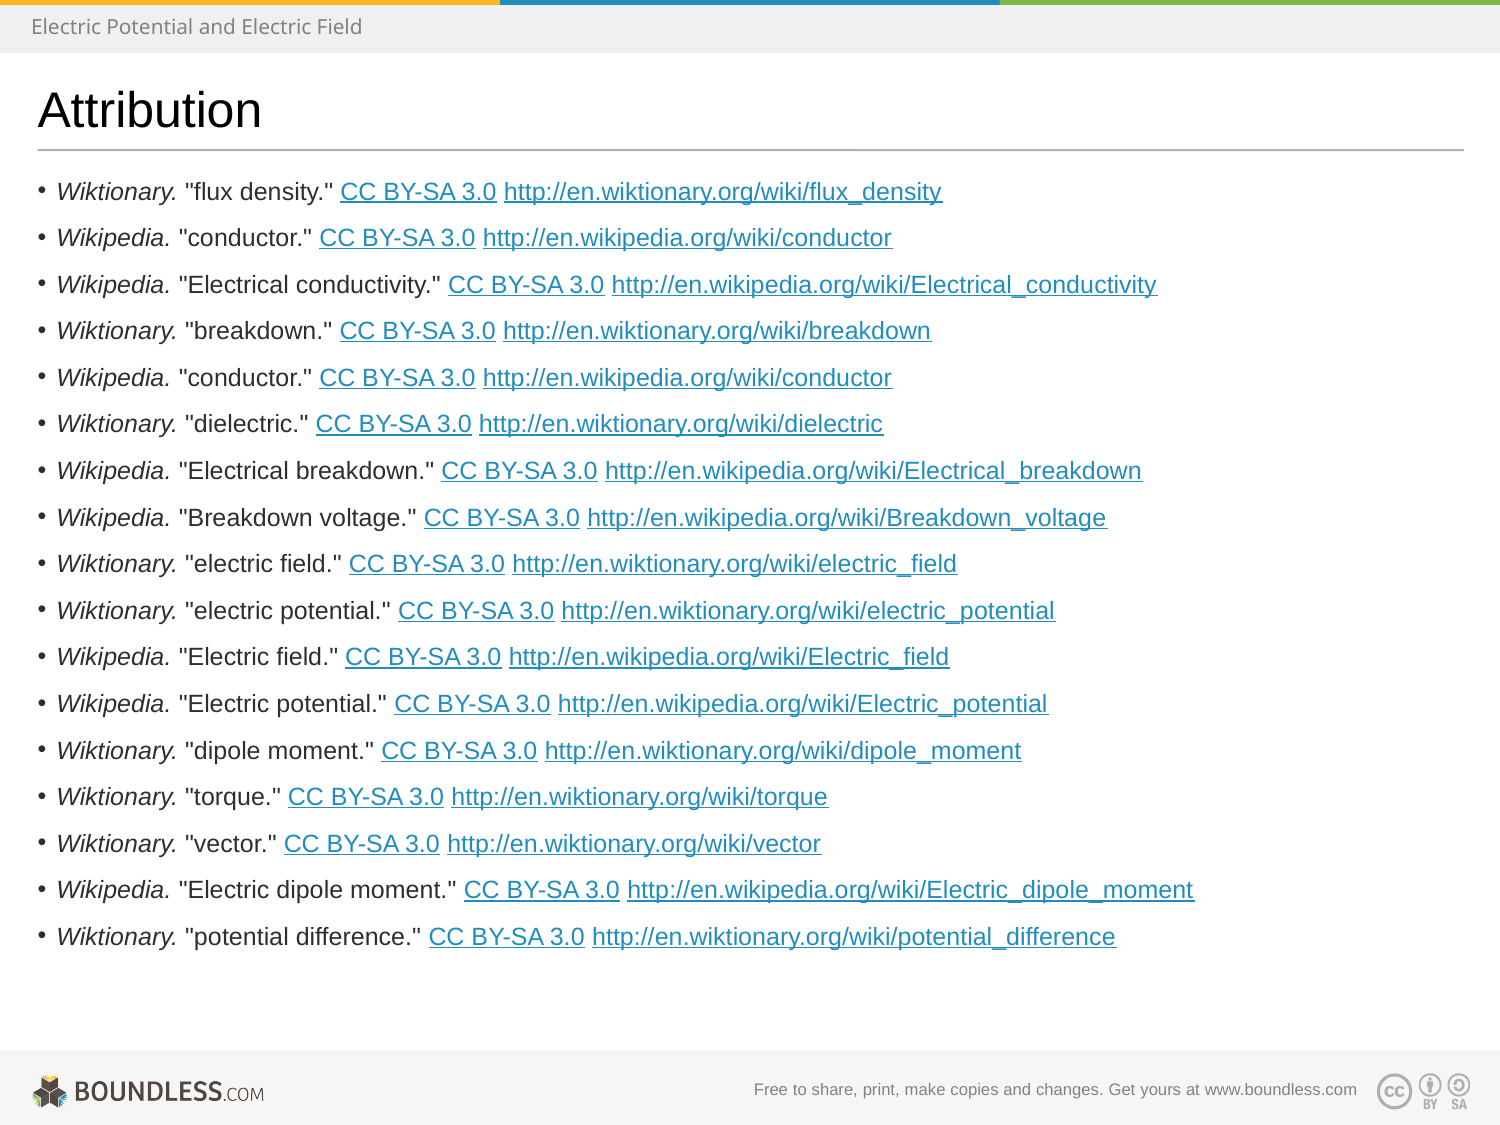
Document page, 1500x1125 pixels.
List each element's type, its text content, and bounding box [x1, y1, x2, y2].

picture [30, 1072, 265, 1109]
list Wiktionary. "flux density." CC BY-SA 3.0 http://en.wiktionary.org/wiki/flux_density Wikipedia. "conductor." CC BY-SA 3.0 http://en.wikipedia.org/wiki/conductor Wikipedia. "Electrical conductivity." CC BY-SA 3.0 http://en.wikipedia.org/wiki/Electrical_conductivity Wiktionary. "breakdown." CC BY-SA 3.0 http://en.wiktionary.org/wiki/breakdown Wikipedia. "conductor." CC BY-SA 3.0 http://en.wikipedia.org/wiki/conductor Wiktionary. "dielectric." CC BY-SA 3.0 http://en.wiktionary.org/wiki/dielectric Wikipedia. "Electrical breakdown." CC BY-SA 3.0 http://en.wikipedia.org/wiki/Electrical_breakdown Wikipedia. "Breakdown voltage." CC BY-SA 3.0 http://en.wikipedia.org/wiki/Breakdown_voltage Wiktionary. "electric field." CC BY-SA 3.0 http://en.wiktionary.org/wiki/electric_field Wiktionary. "electric potential." CC BY-SA 3.0 http://en.wiktionary.org/wiki/electric_potential Wikipedia. "Electric field." CC BY-SA 3.0 http://en.wikipedia.org/wiki/Electric_field Wikipedia. "Electric potential." CC BY-SA 3.0 http://en.wikipedia.org/wiki/Electric_potential Wiktionary. "dipole moment." CC BY-SA 3.0 http://en.wiktionary.org/wiki/dipole_moment Wiktionary. "torque." CC BY-SA 3.0 http://en.wiktionary.org/wiki/torque Wiktionary. "vector." CC BY-SA 3.0 http://en.wiktionary.org/wiki/vector Wikipedia. "Electric dipole moment." CC BY-SA 3.0 http://en.wikipedia.org/wiki/Electric_dipole_moment Wiktionary. "potential difference." CC BY-SA 3.0 http://en.wiktionary.org/wiki/potential_difference [37, 174, 1463, 1025]
picture [1372, 1070, 1476, 1113]
text_box Electric Potential and Electric Field [31, 13, 1475, 38]
text_box [0, 2, 1500, 54]
text_box [0, 1050, 1500, 1125]
text_box Free to share, print, make copies and changes. Get yours at www.boundless.com [649, 1079, 1359, 1113]
title Attribution [37, 62, 1463, 138]
